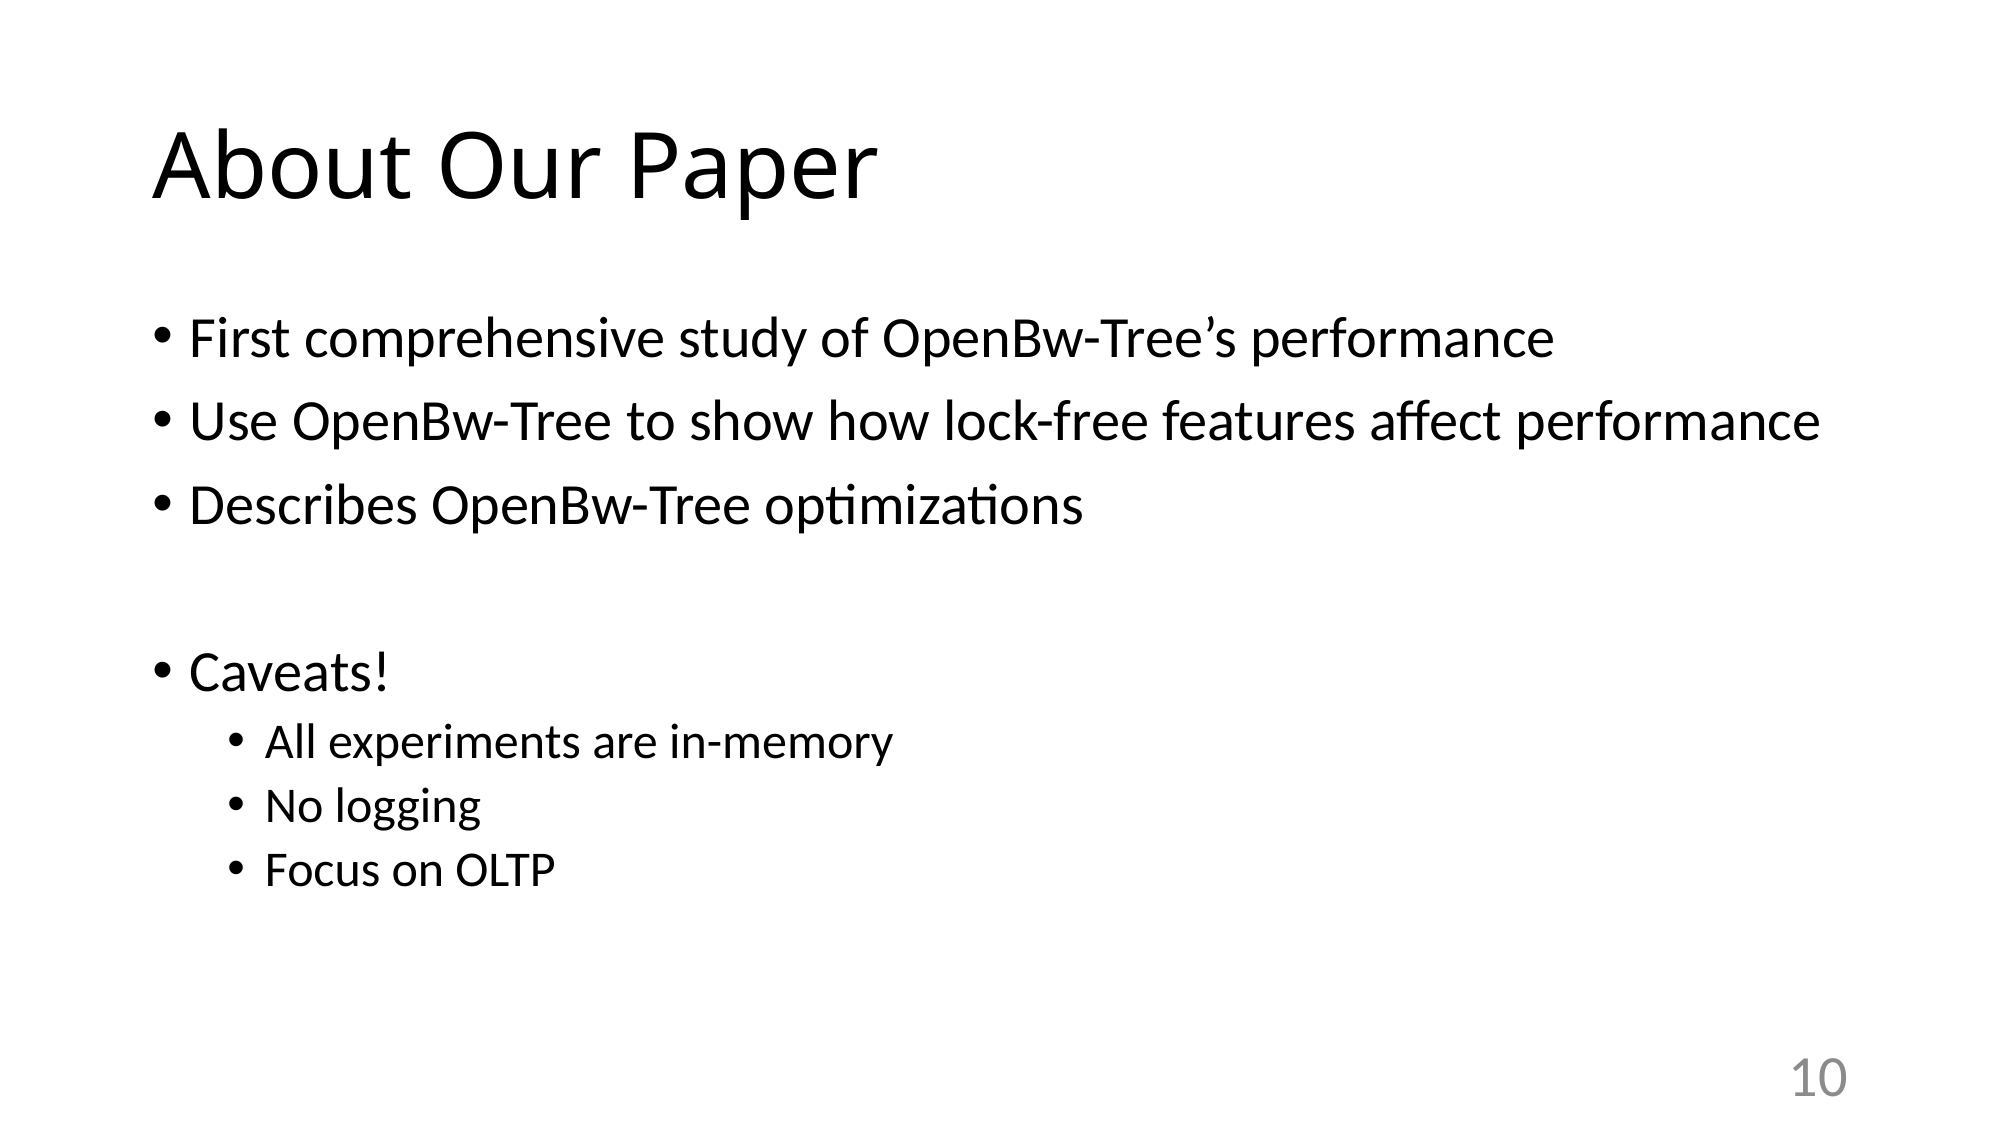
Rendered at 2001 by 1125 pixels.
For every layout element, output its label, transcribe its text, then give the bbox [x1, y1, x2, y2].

slide_number 10 [1412, 1042, 1863, 1103]
list First comprehensive study of OpenBw-Tree’s performance Use OpenBw-Tree to show how lock-free features affect performance Describes OpenBw-Tree optimizations Caveats! All experiments are in-memory No logging Focus on OLTP [137, 299, 1863, 1014]
title About Our Paper [137, 59, 1863, 278]
